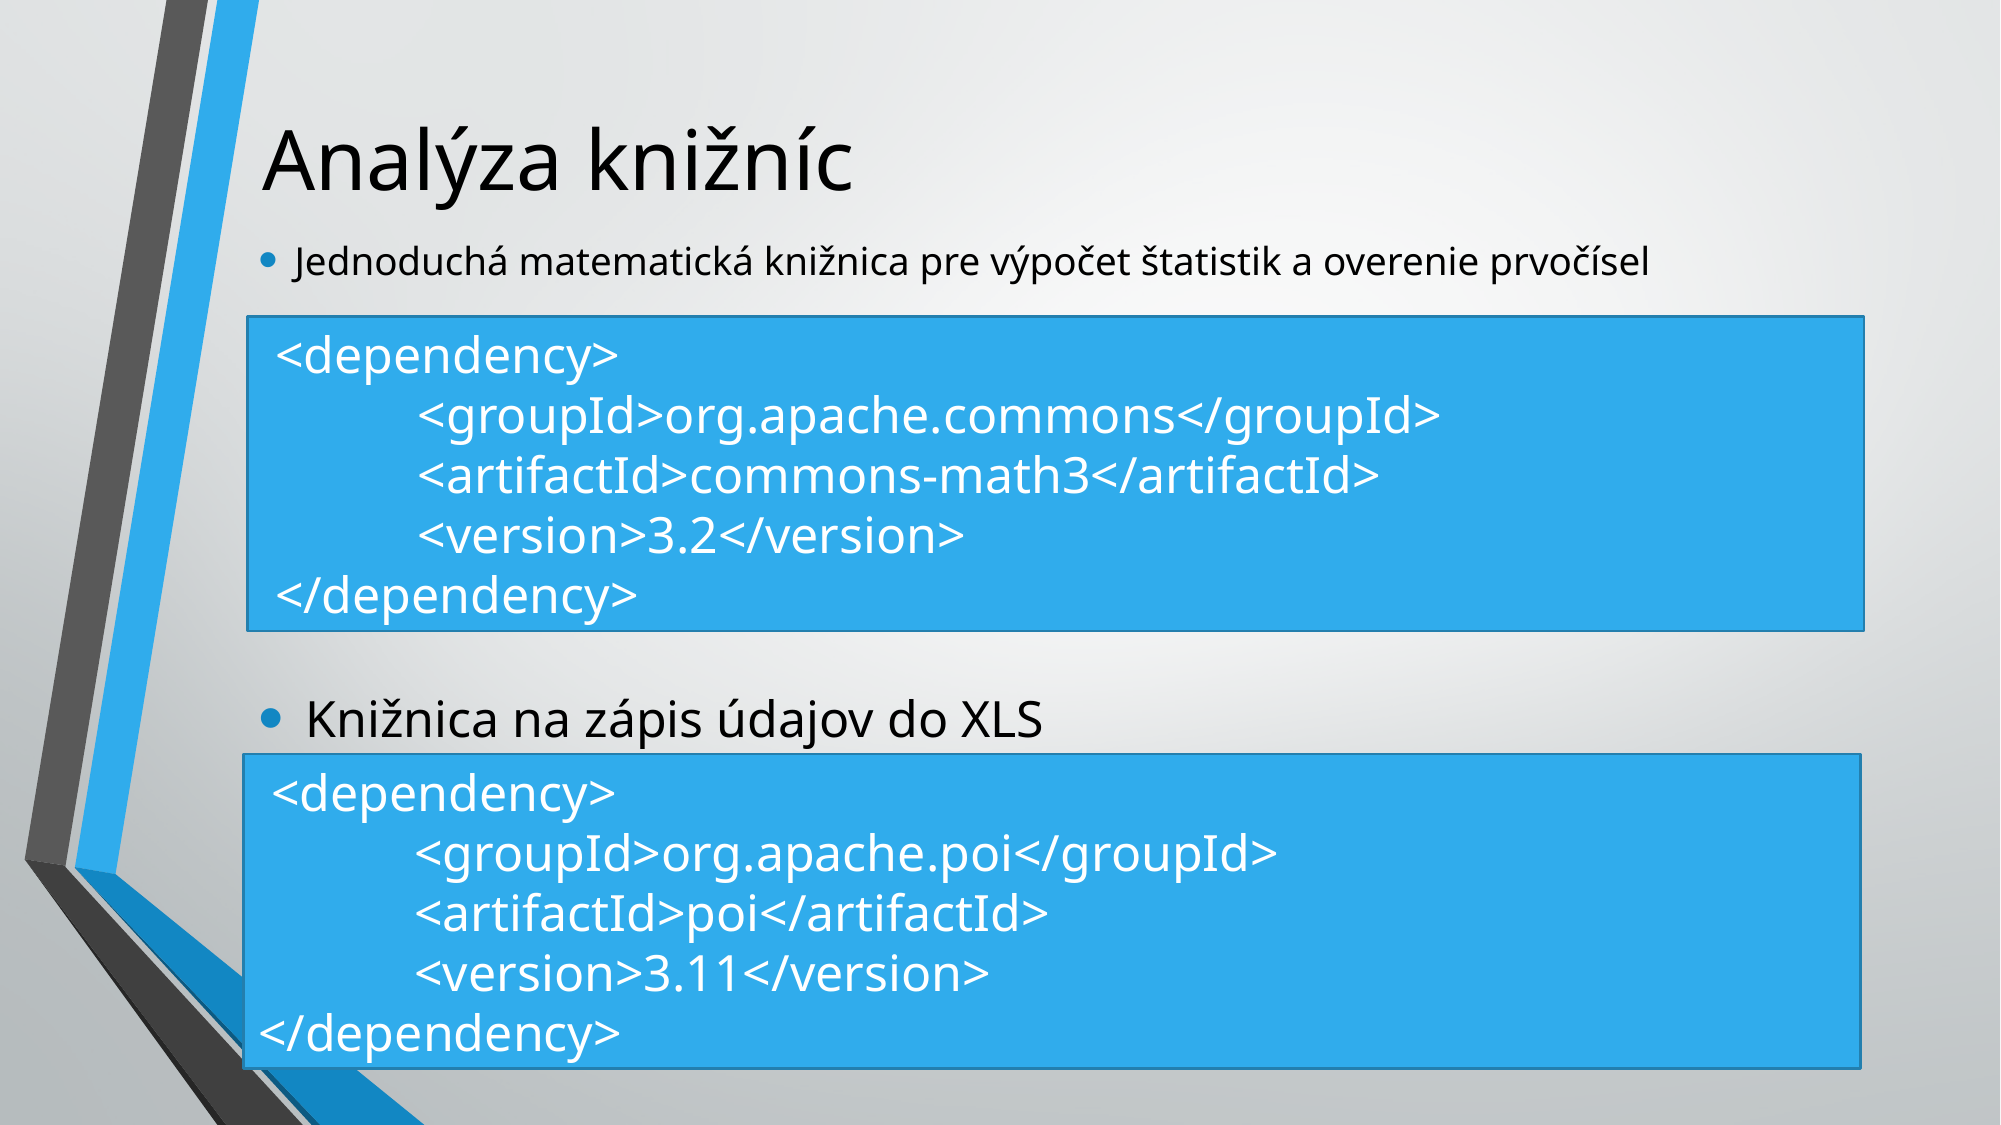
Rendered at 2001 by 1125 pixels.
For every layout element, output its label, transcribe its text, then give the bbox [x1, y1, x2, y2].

text_box <dependency> <groupId>org.apache.commons</groupId> <artifactId>commons-math3</artifactId> <version>3.2</version> </dependency> [246, 317, 1865, 632]
text_box Jednoduchá matematická knižnica pre výpočet štatistik a overenie prvočísel [243, 229, 1887, 317]
title Analýza knižníc [247, 13, 1891, 301]
list Knižnica na zápis údajov do XLS [243, 680, 1887, 768]
text_box <dependency> <groupId>org.apache.poi</groupId> <artifactId>poi</artifactId> <version>3.11</version> </dependency> [242, 753, 1862, 1070]
